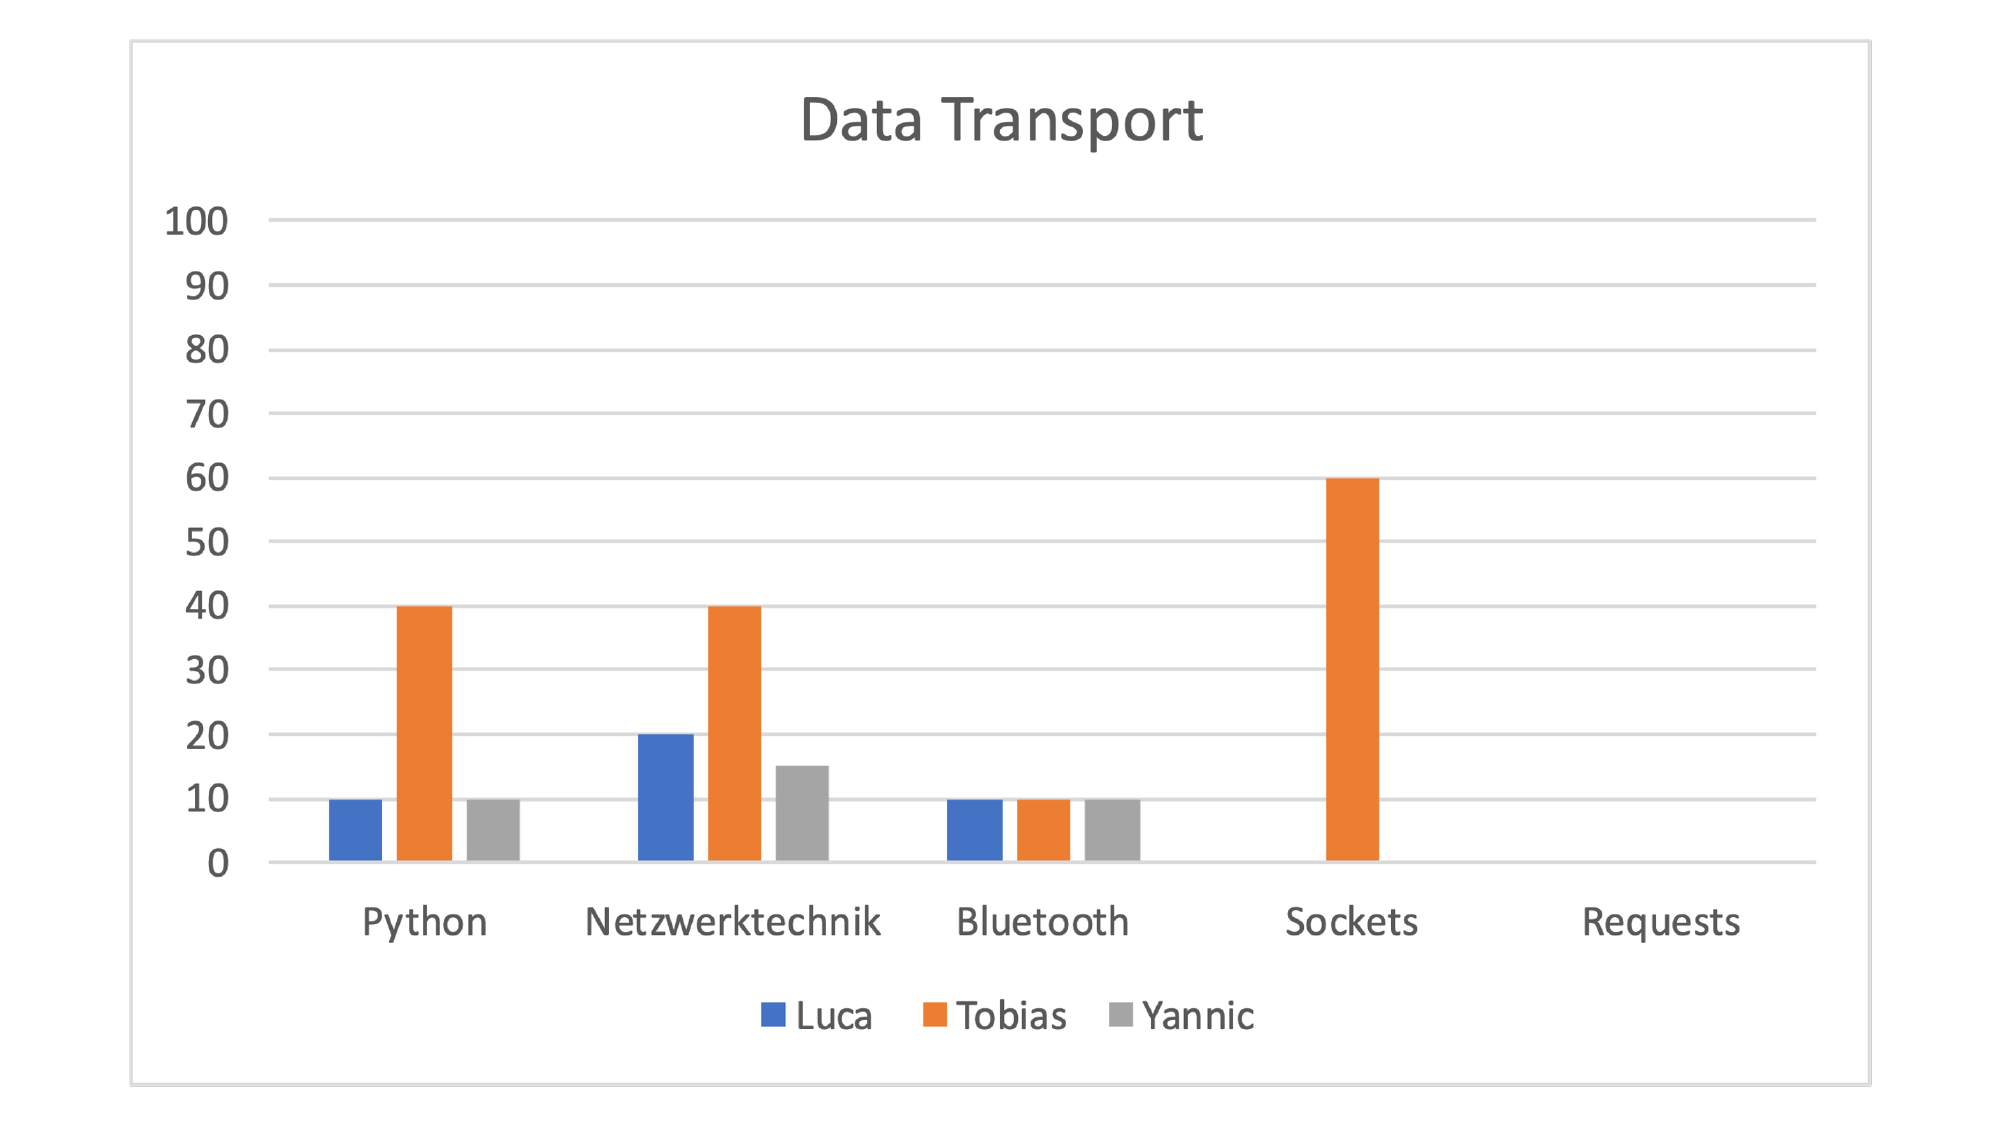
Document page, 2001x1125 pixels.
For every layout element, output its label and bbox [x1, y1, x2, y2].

picture [126, 36, 1874, 1089]
